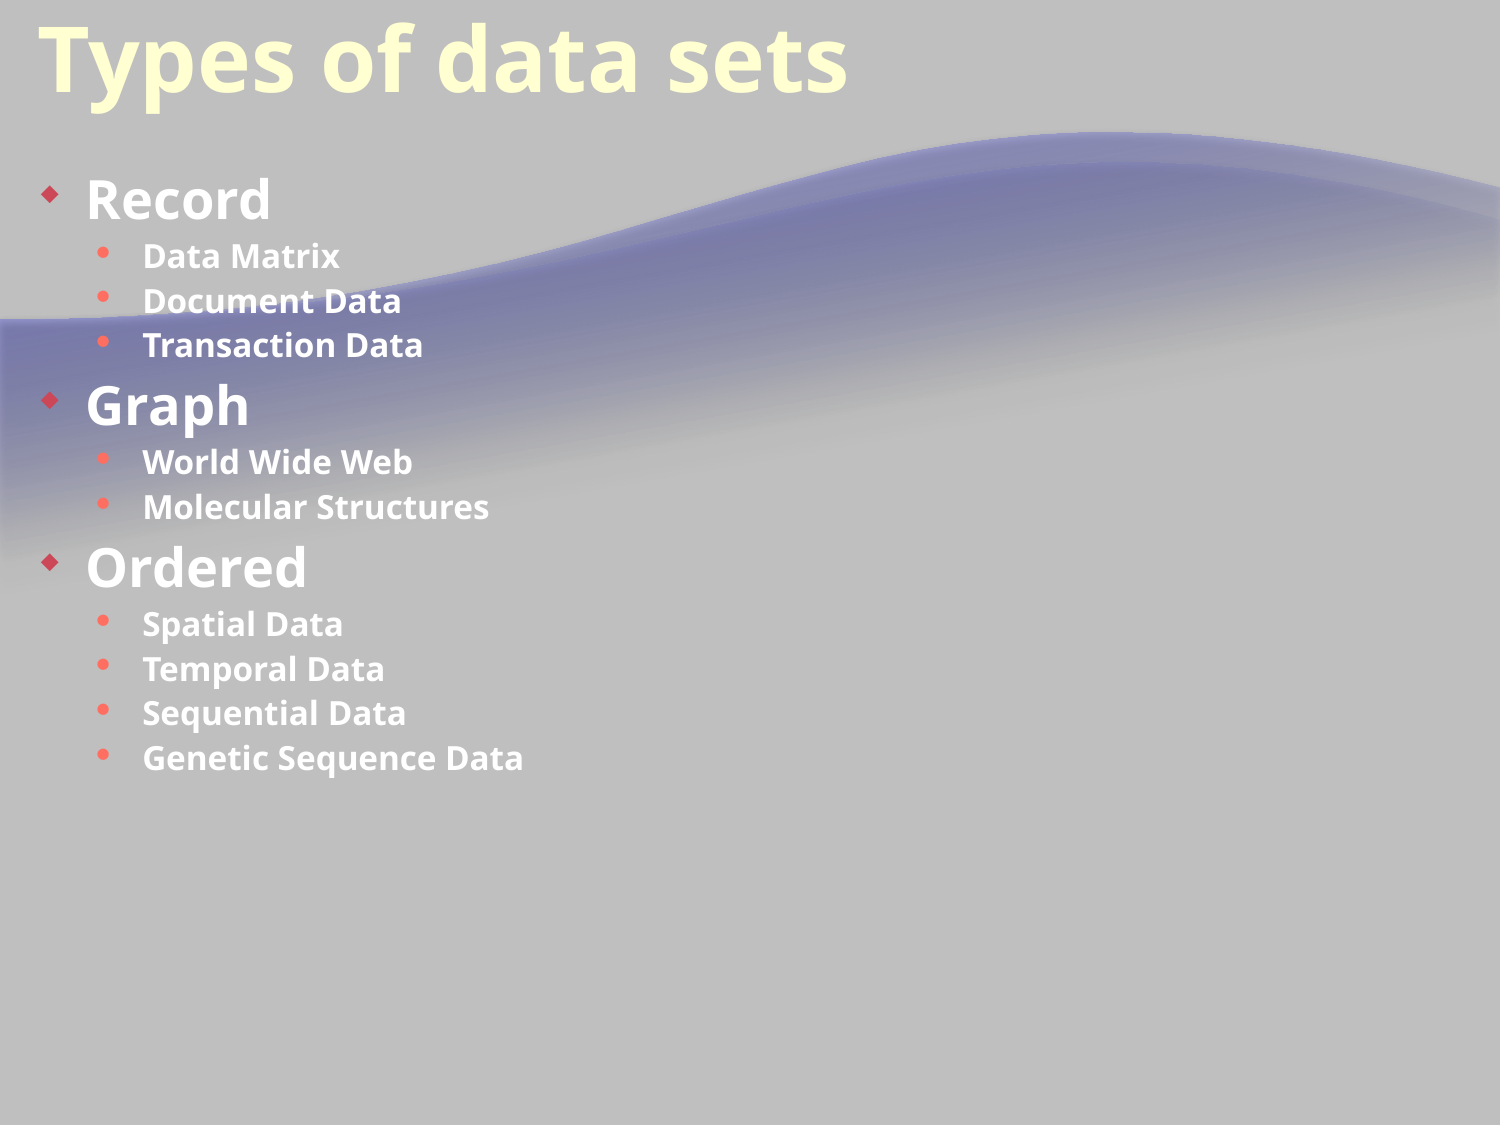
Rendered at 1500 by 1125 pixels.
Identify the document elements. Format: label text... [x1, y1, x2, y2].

list Record Data Matrix Document Data Transaction Data Graph World Wide Web Molecular Structures Ordered Spatial Data Temporal Data Sequential Data Genetic Sequence Data [23, 162, 1402, 988]
title Types of data sets [37, 0, 1446, 113]
